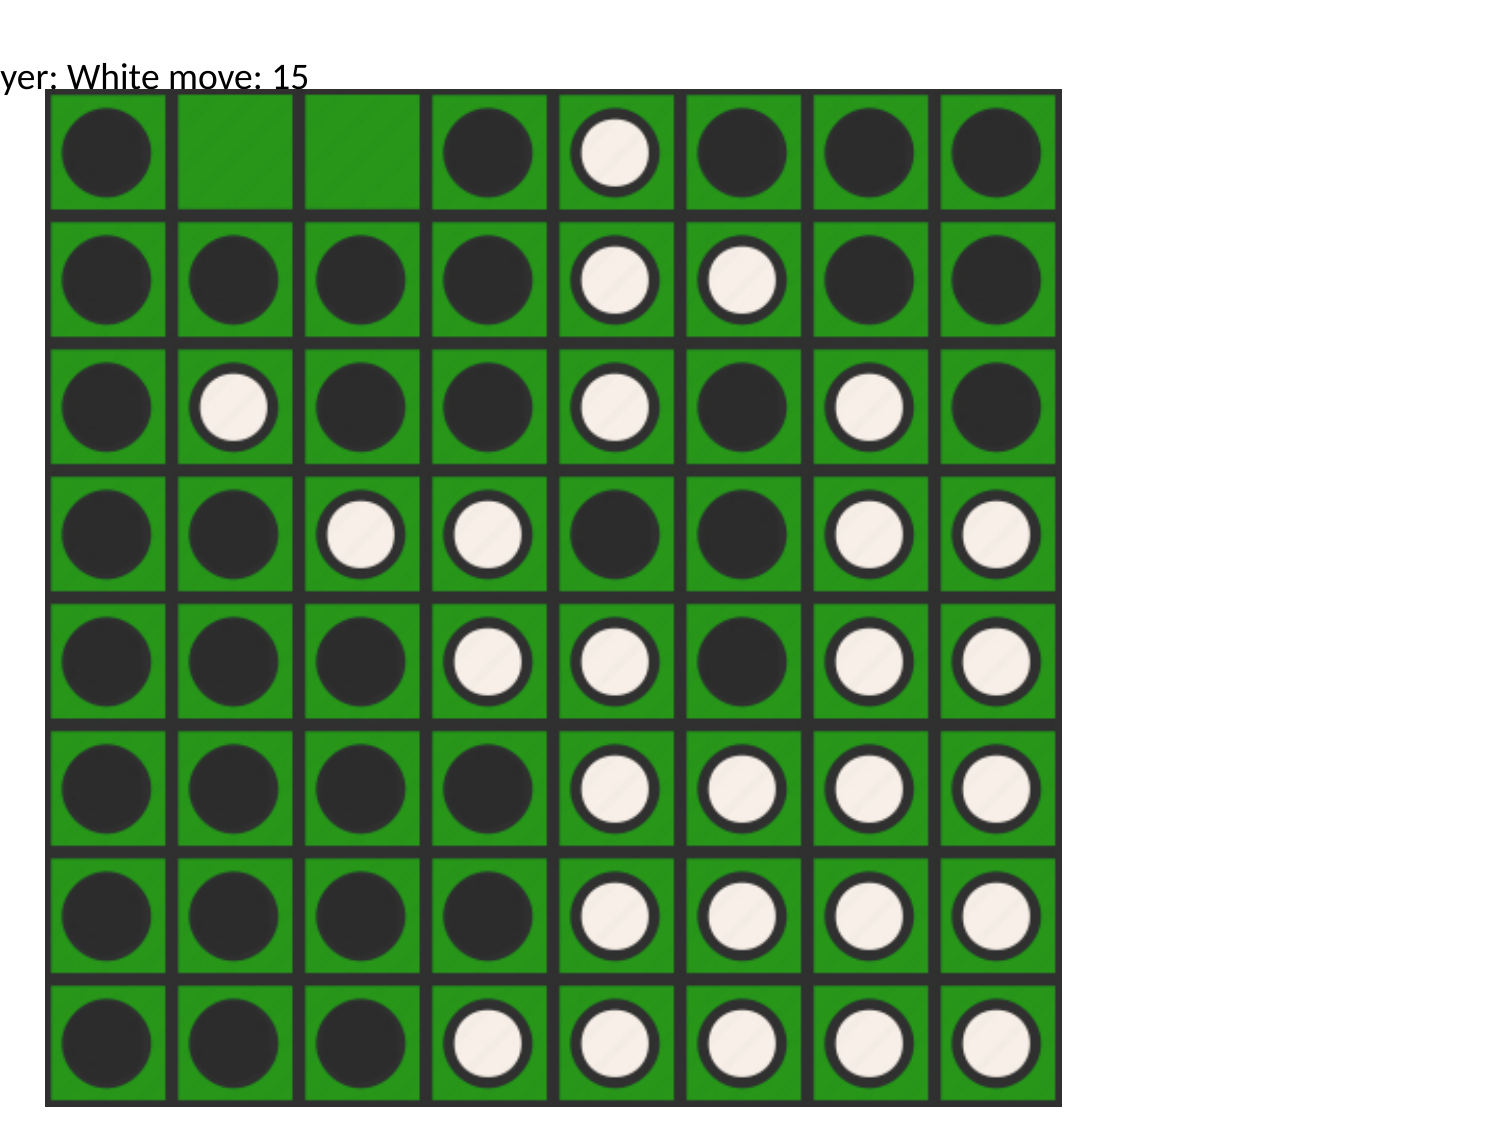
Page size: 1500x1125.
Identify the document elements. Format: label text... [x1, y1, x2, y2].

text_box turn: 58 player: White move: 15 [0, 44, 325, 105]
picture [44, 89, 1062, 1107]
